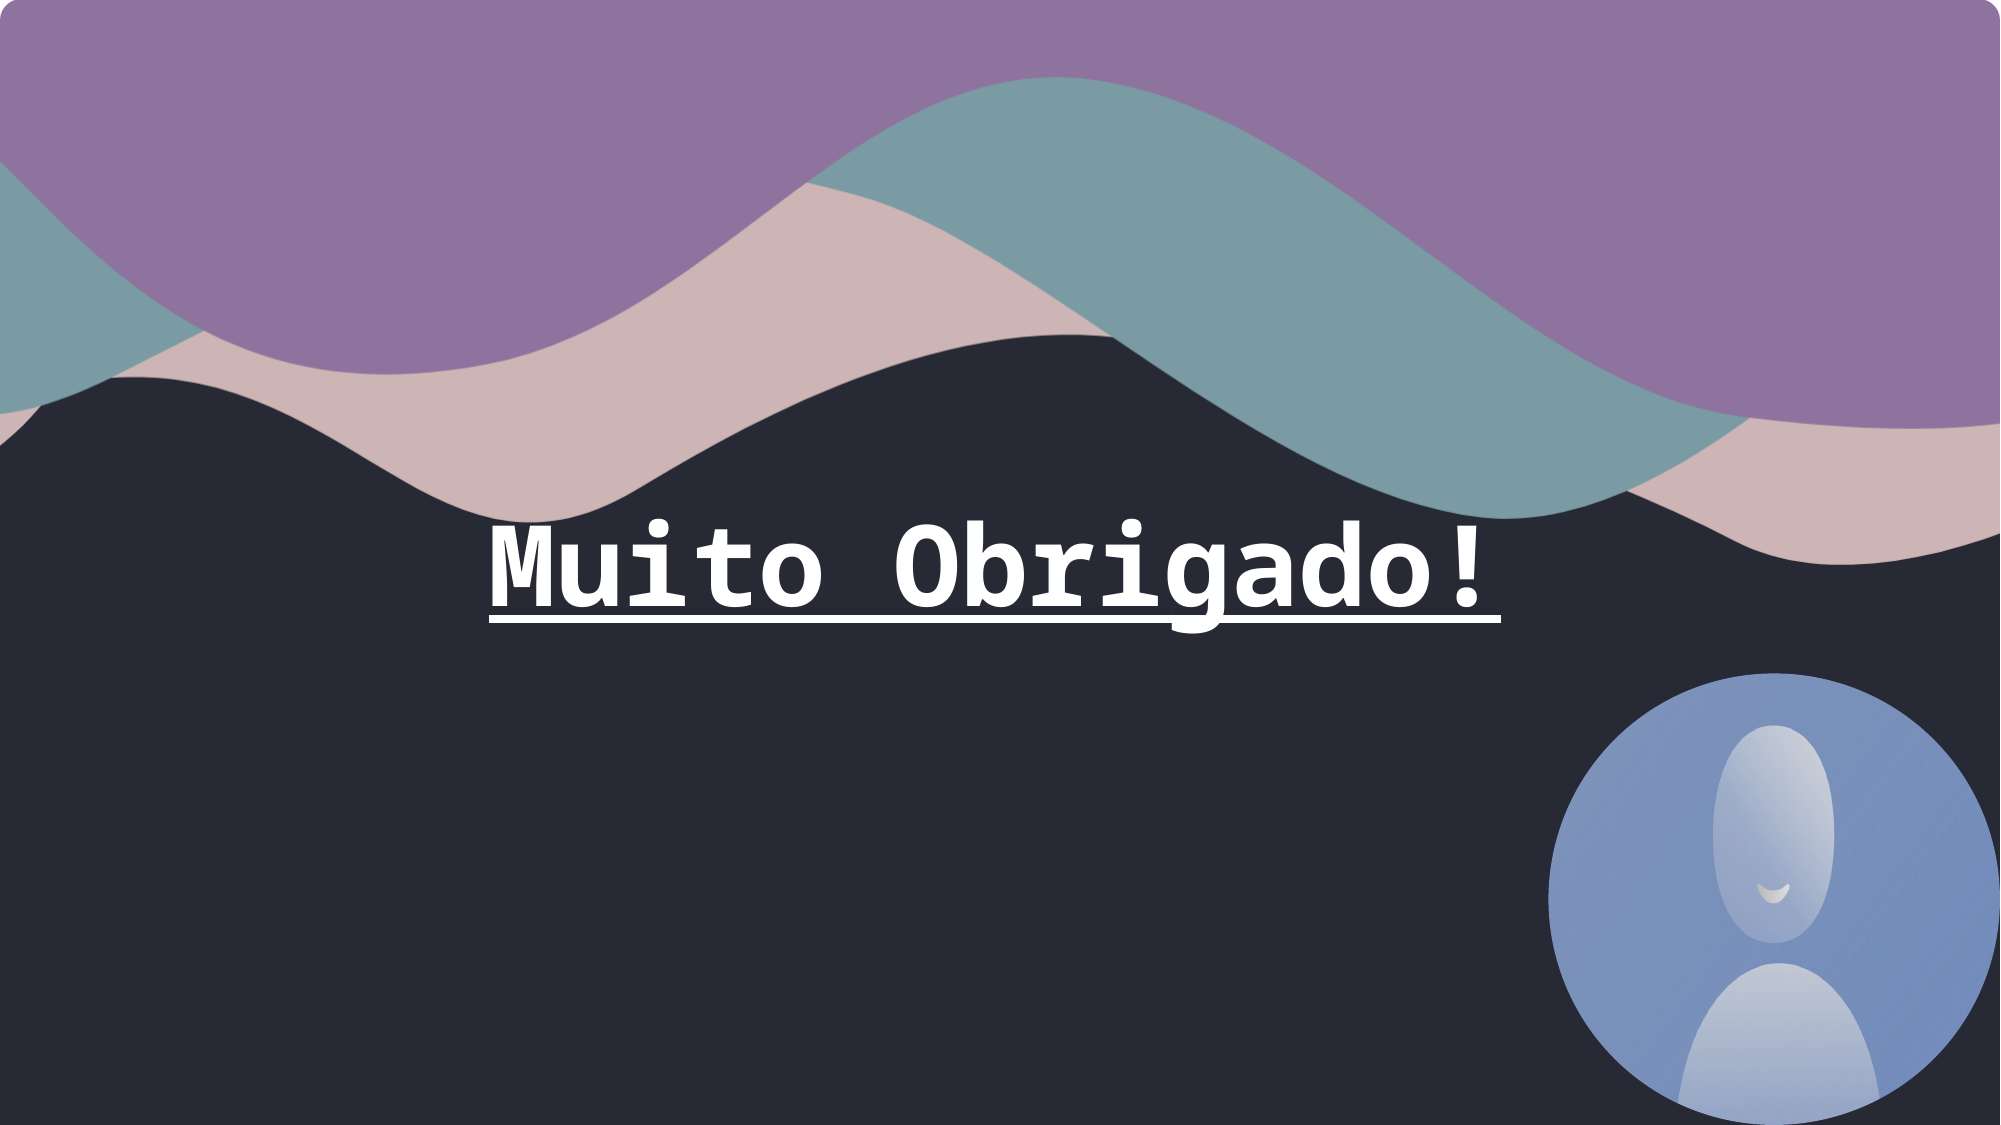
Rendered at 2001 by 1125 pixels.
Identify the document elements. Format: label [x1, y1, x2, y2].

list [0, 0, 2000, 1125]
picture [1548, 673, 2000, 1125]
